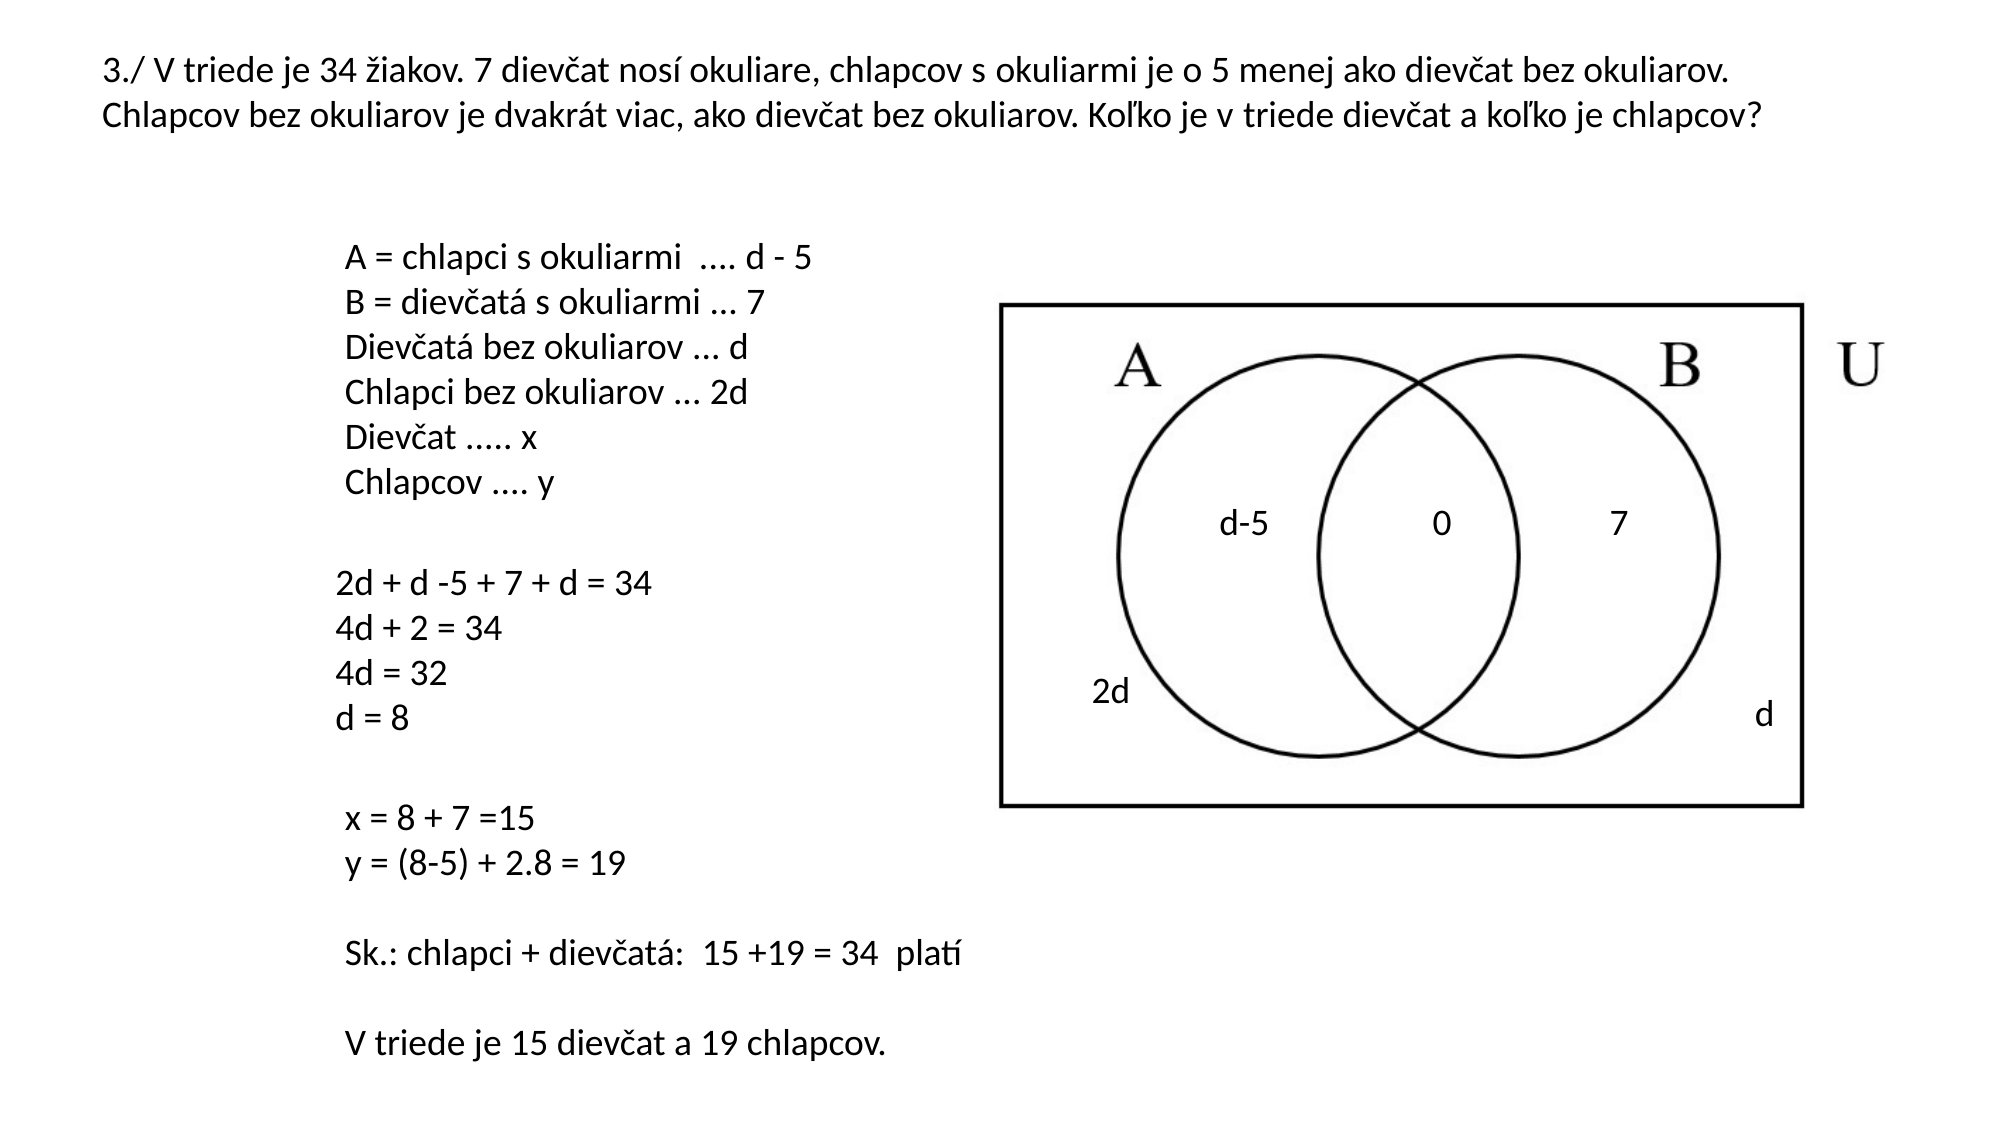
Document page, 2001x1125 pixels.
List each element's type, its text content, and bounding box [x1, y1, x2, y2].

picture [958, 280, 1927, 863]
text_box x = 8 + 7 =15 y = (8-5) + 2.8 = 19 Sk.: chlapci + dievčatá: 15 +19 = 34 platí V triede je 15 dievčat a 19 chlapcov. [329, 785, 1030, 1071]
text_box A = chlapci s okuliarmi .... d - 5 B = dievčatá s okuliarmi ... 7 Dievčatá bez okuliarov ... d Chlapci bez okuliarov ... 2d Dievčat ..... x Chlapcov .... y [330, 224, 1082, 550]
text_box 2d + d -5 + 7 + d = 34 4d + 2 = 34 4d = 32 d = 8 [320, 550, 958, 746]
text_box 3./ V triede je 34 žiakov. 7 dievčat nosí okuliare, chlapcov s okuliarmi je o 5 menej ako dievčat bez okuliarov. Chlapcov bez okuliarov je dvakrát viac, ako dievčat bez okuliarov. Koľko je v triede dievčat a koľko je chlapcov? [87, 37, 1864, 143]
